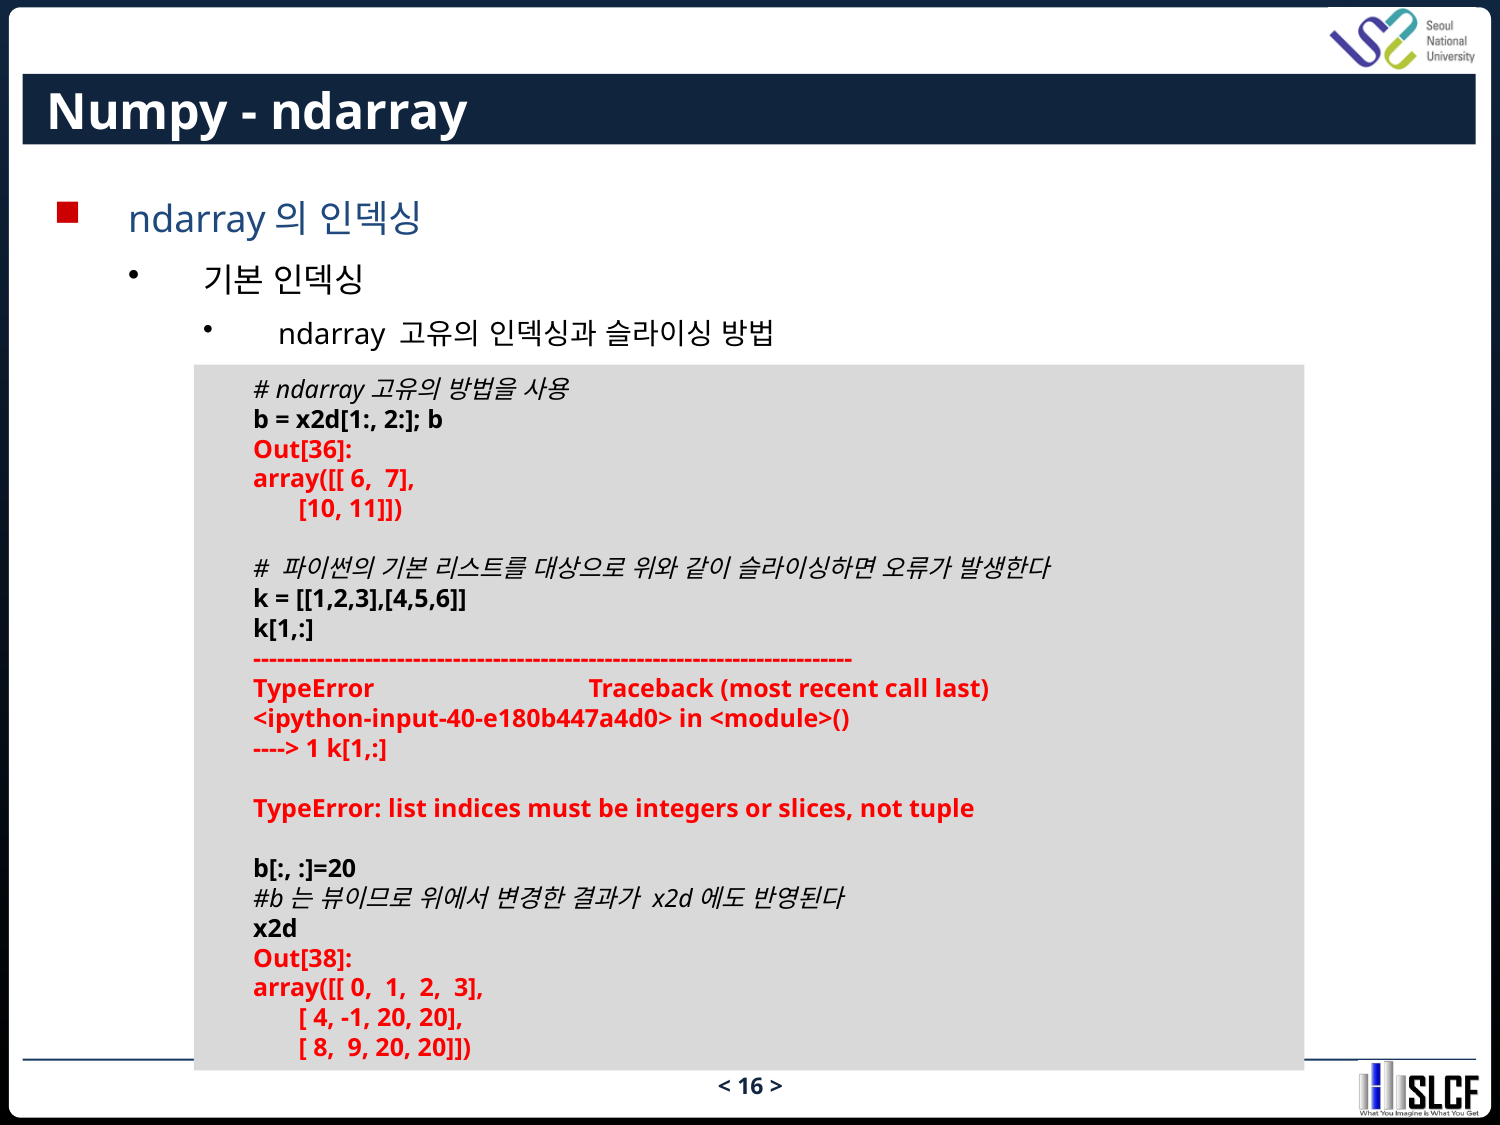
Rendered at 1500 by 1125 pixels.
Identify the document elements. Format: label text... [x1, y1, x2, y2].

list ndarray의 인덱싱 기본 인덱싱 ndarray 고유의 인덱싱과 슬라이싱 방법 [53, 172, 1476, 811]
title Numpy - ndarray [22, 73, 1476, 145]
picture [1328, 7, 1476, 70]
picture [1358, 1060, 1481, 1117]
text_box # ndarray고유의 방법을 사용 b = x2d[1:, 2:]; b Out[36]: array([[ 6, 7], [10, 11]]) # 파이썬의 기본 리스트를 대상으로 위와 같이 슬라이싱하면 오류가 발생한다 k = [[1,2,3],[4,5,6]] k[1,:] --------------------------------------------------------------------------- TypeError Traceback (most recent call last) <ipython-input-40-e180b447a4d0> in <module>() ----> 1 k[1,:] TypeError: list indices must be integers or slices, not tuple b[:, :]=20 #b는 뷰이므로 위에서 변경한 결과가 x2d에도 반영된다 x2d Out[38]: array([[ 0, 1, 2, 3], [ 4, -1, 20, 20], [ 8, 9, 20, 20]]) [193, 364, 1305, 1071]
